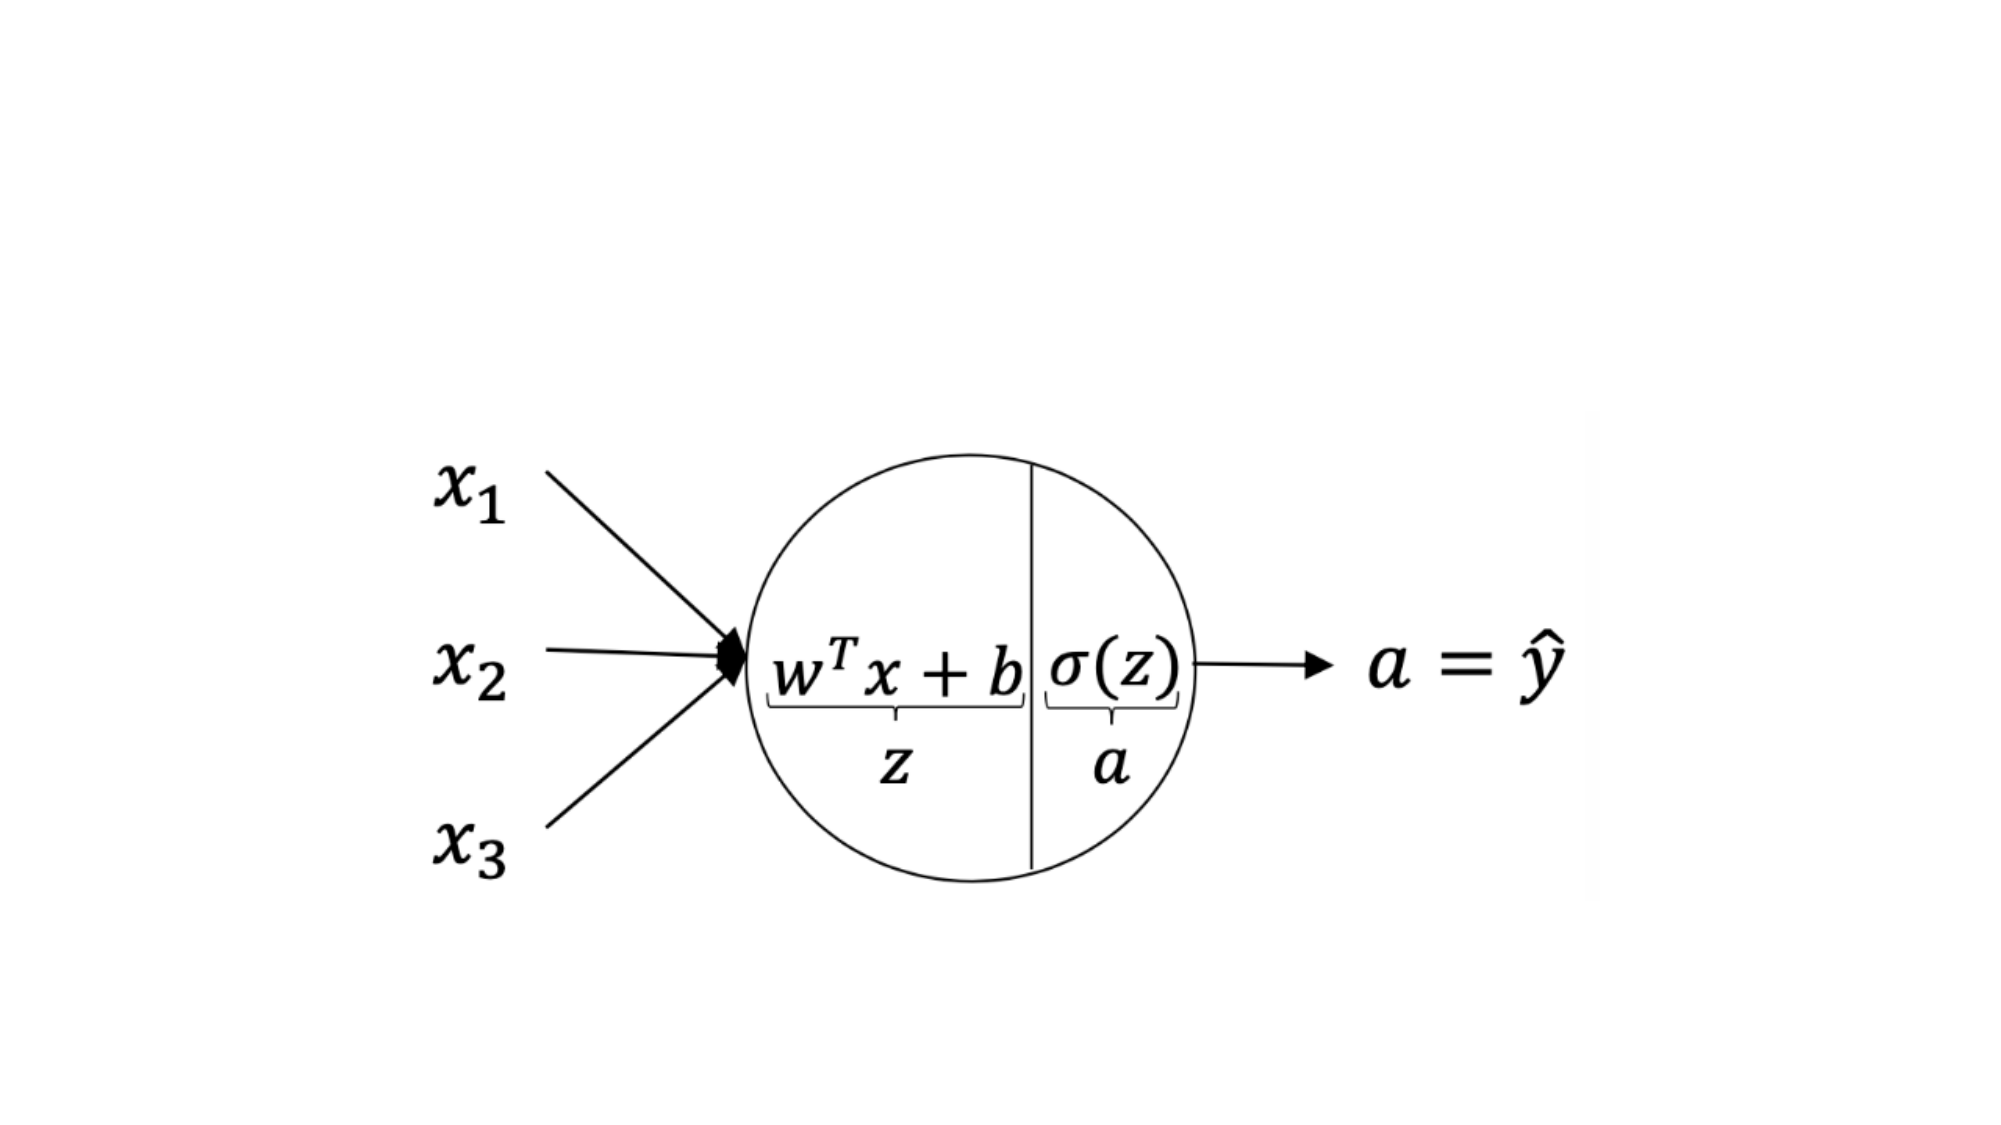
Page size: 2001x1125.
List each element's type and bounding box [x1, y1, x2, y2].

list [399, 411, 1601, 902]
